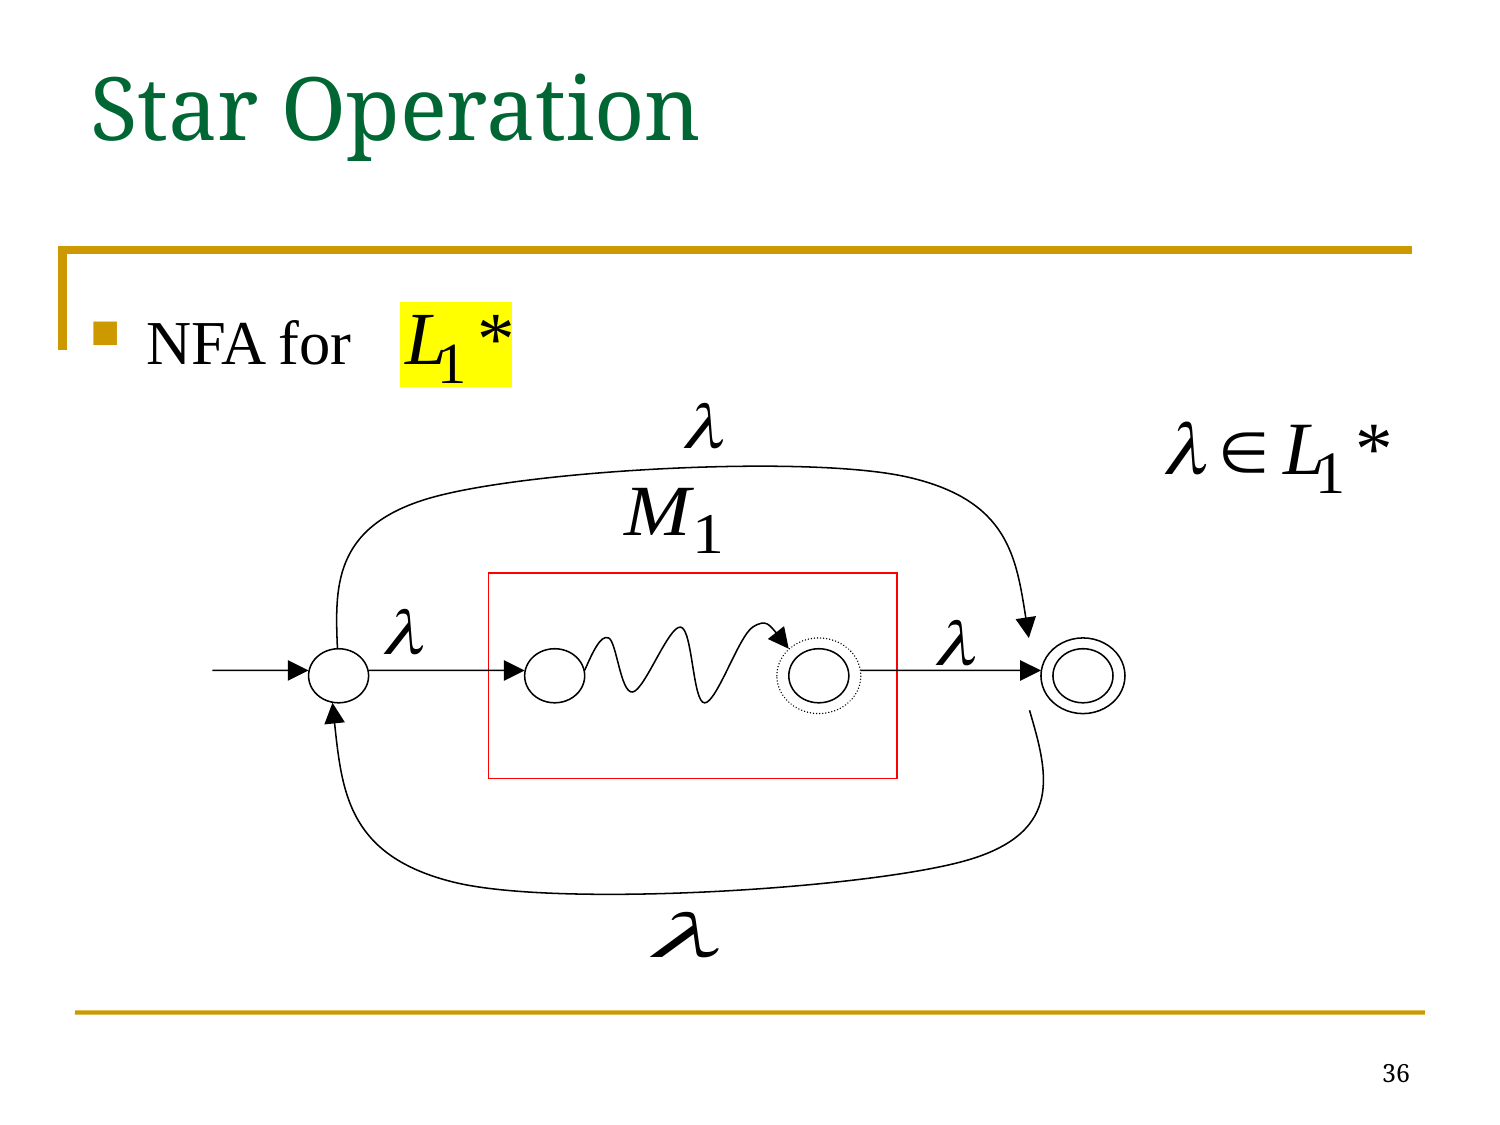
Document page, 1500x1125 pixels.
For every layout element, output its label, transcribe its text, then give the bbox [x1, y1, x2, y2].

slide_number 36 [1074, 1023, 1426, 1100]
title Star Operation [75, 45, 1425, 233]
list NFA for [75, 294, 1425, 1038]
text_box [212, 399, 1126, 963]
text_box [1162, 412, 1392, 498]
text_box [399, 301, 513, 388]
